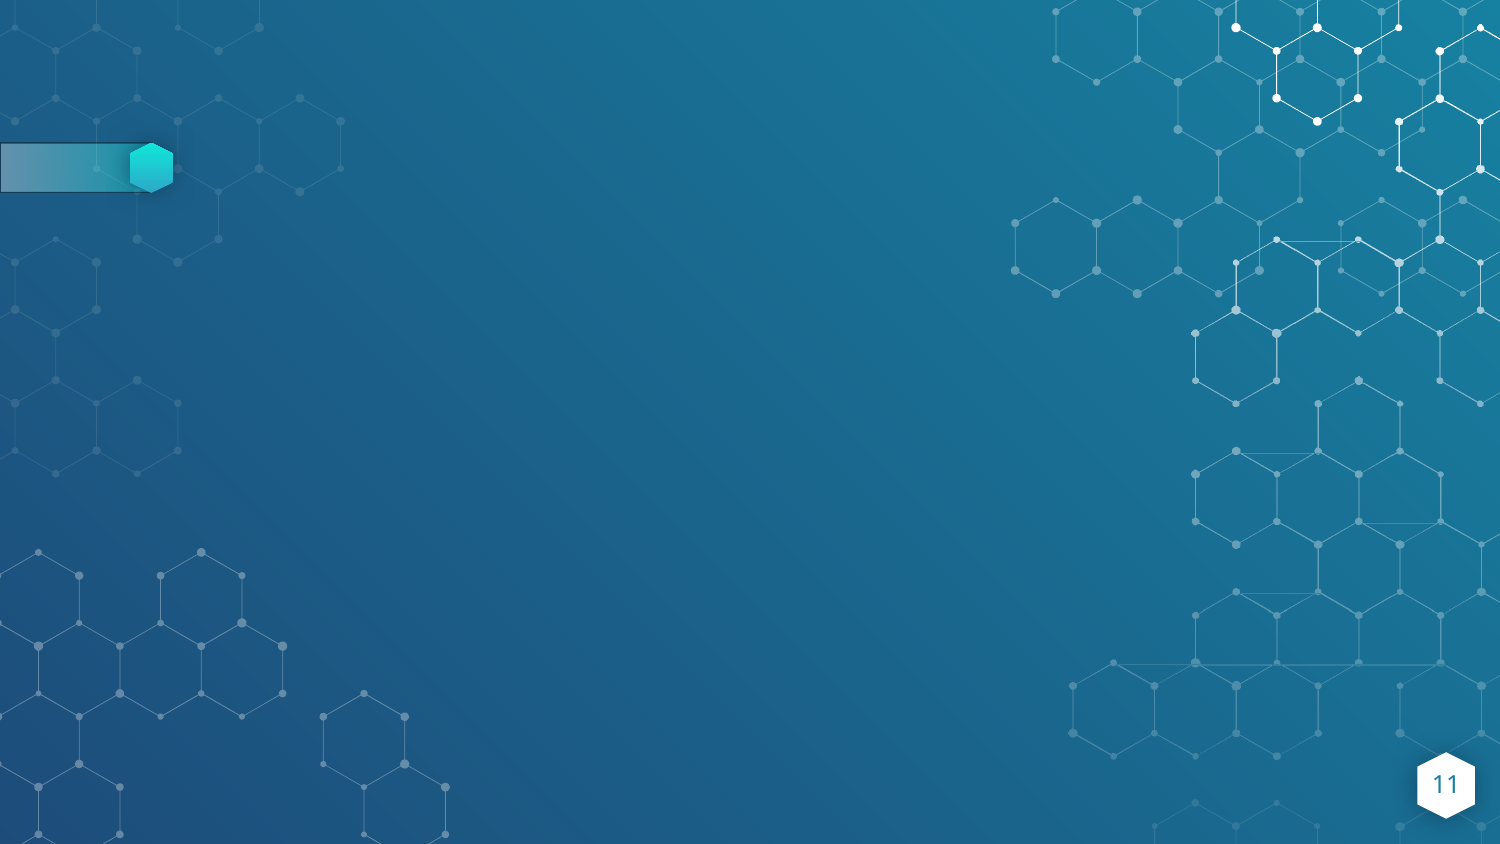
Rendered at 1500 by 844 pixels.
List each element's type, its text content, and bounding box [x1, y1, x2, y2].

slide_number 11 [1417, 752, 1475, 819]
